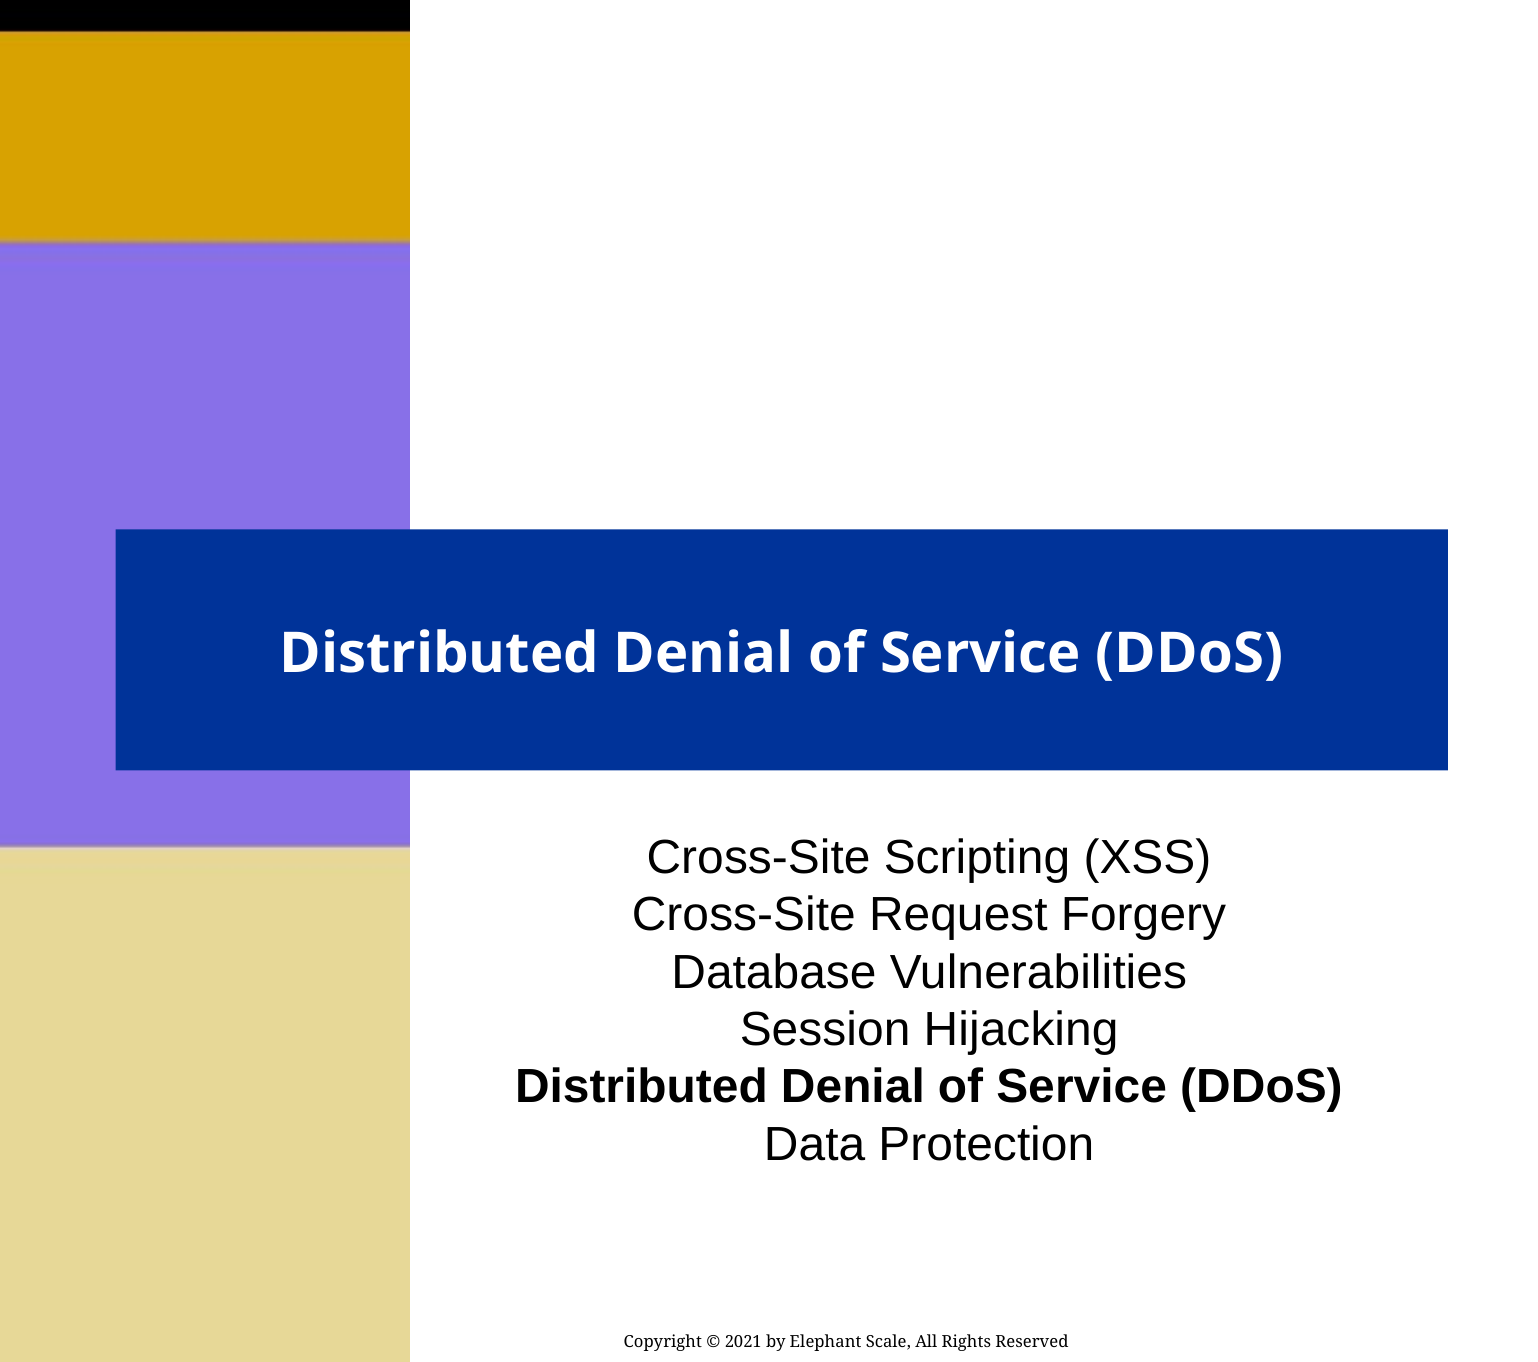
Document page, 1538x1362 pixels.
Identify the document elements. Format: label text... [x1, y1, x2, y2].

text_box Copyright © 2021 by Elephant Scale, All Rights Reserved [608, 1322, 1085, 1358]
picture [0, 0, 410, 1362]
title Distributed Denial of Service (DDoS) [115, 529, 1449, 771]
subtitle Cross-Site Scripting (XSS) Cross-Site Request Forgery Database Vulnerabilities Session Hijacking Distributed Denial of Service (DDoS) Data Protection [409, 817, 1450, 884]
